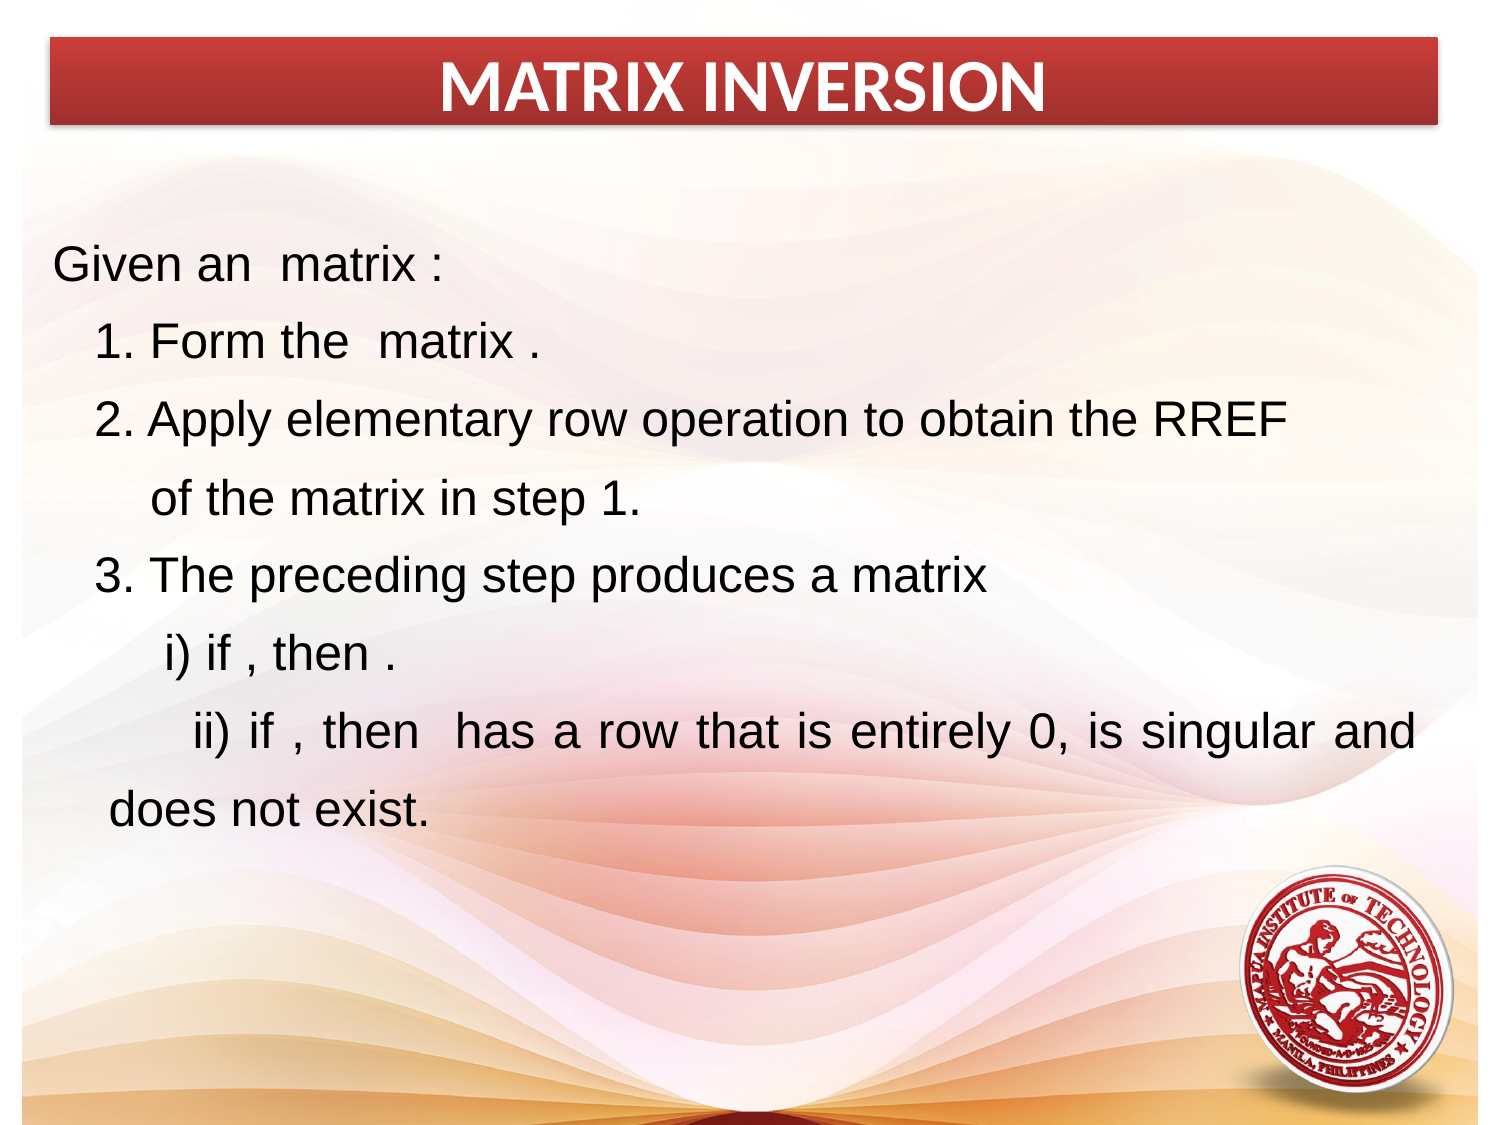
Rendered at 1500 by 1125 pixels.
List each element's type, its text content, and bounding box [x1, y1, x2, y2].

text_box MATRIX INVERSION [50, 37, 1438, 125]
picture [22, 0, 1478, 1125]
